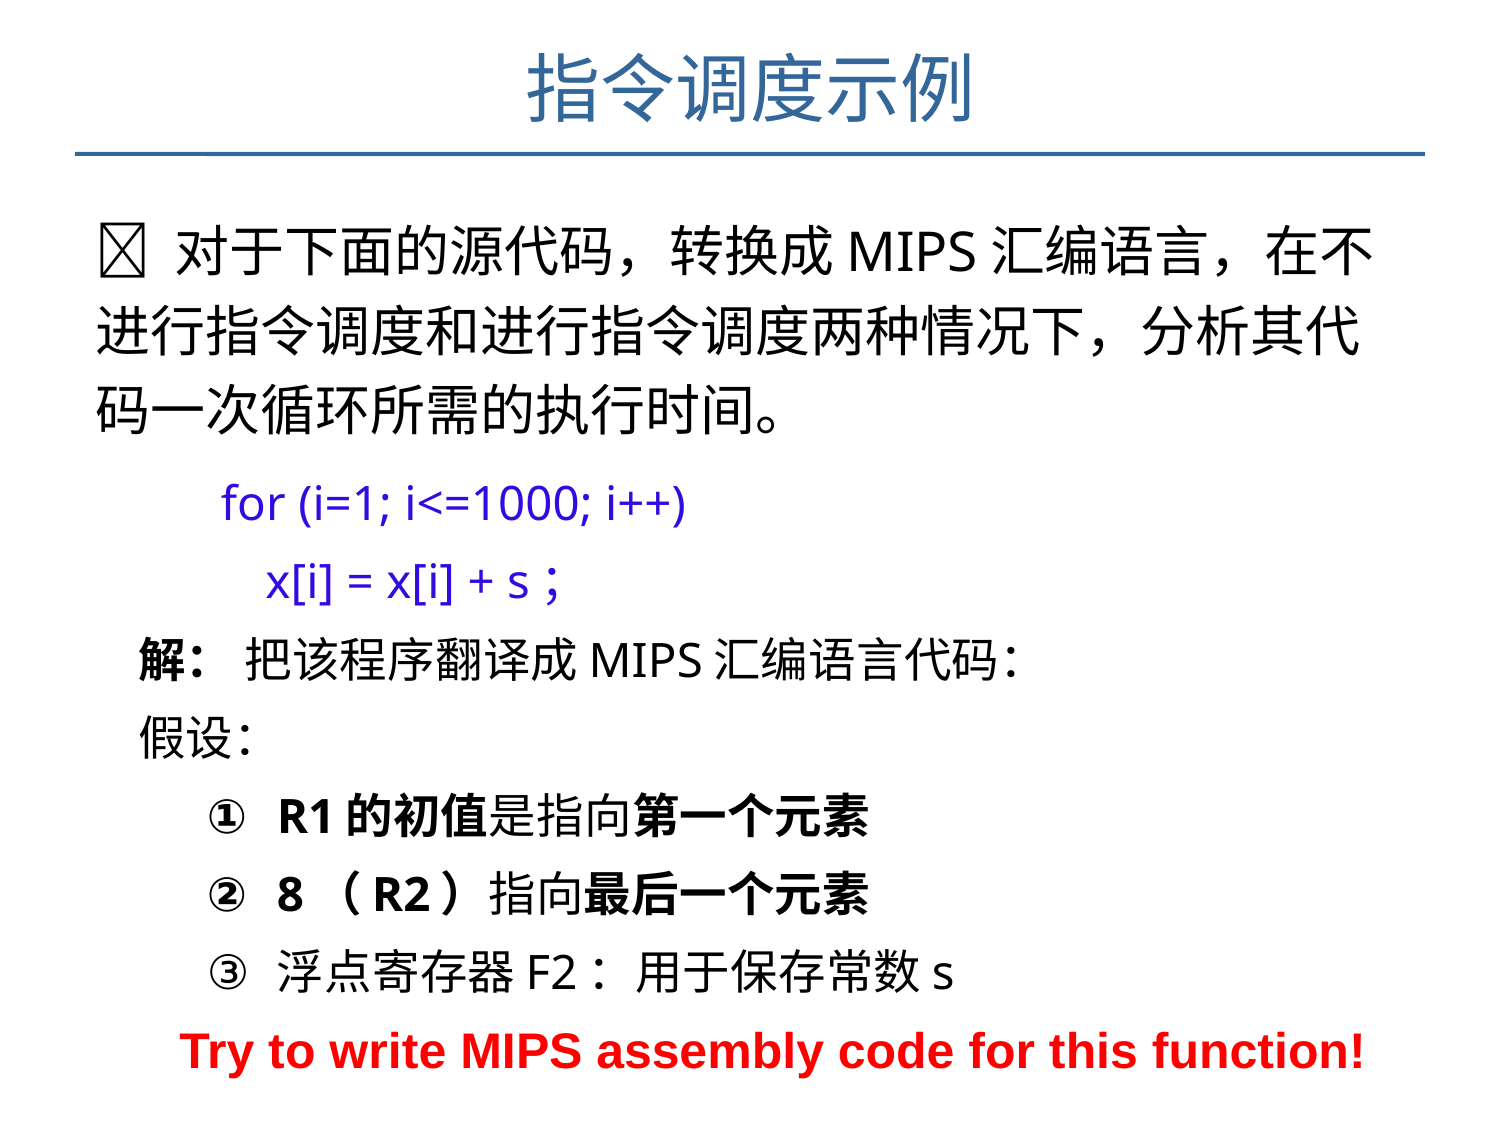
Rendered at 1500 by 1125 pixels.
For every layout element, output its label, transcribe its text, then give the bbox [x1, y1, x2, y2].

text_box Try to write MIPS assembly code for this function! [164, 1011, 1382, 1087]
list  对于下面的源代码，转换成MIPS汇编语言，在不进行指令调度和进行指令调度两种情况下，分析其代码一次循环所需的执行时间。 for (i=1; i<=1000; i++) x[i] = x[i] + s； 解： 把该程序翻译成MIPS汇编语言代码： 假设： R1的初值是指向第一个元素 8（R2）指向最后一个元素 浮点寄存器F2：用于保存常数s [80, 196, 1424, 1012]
text_box 指令调度示例 [0, 34, 1500, 147]
